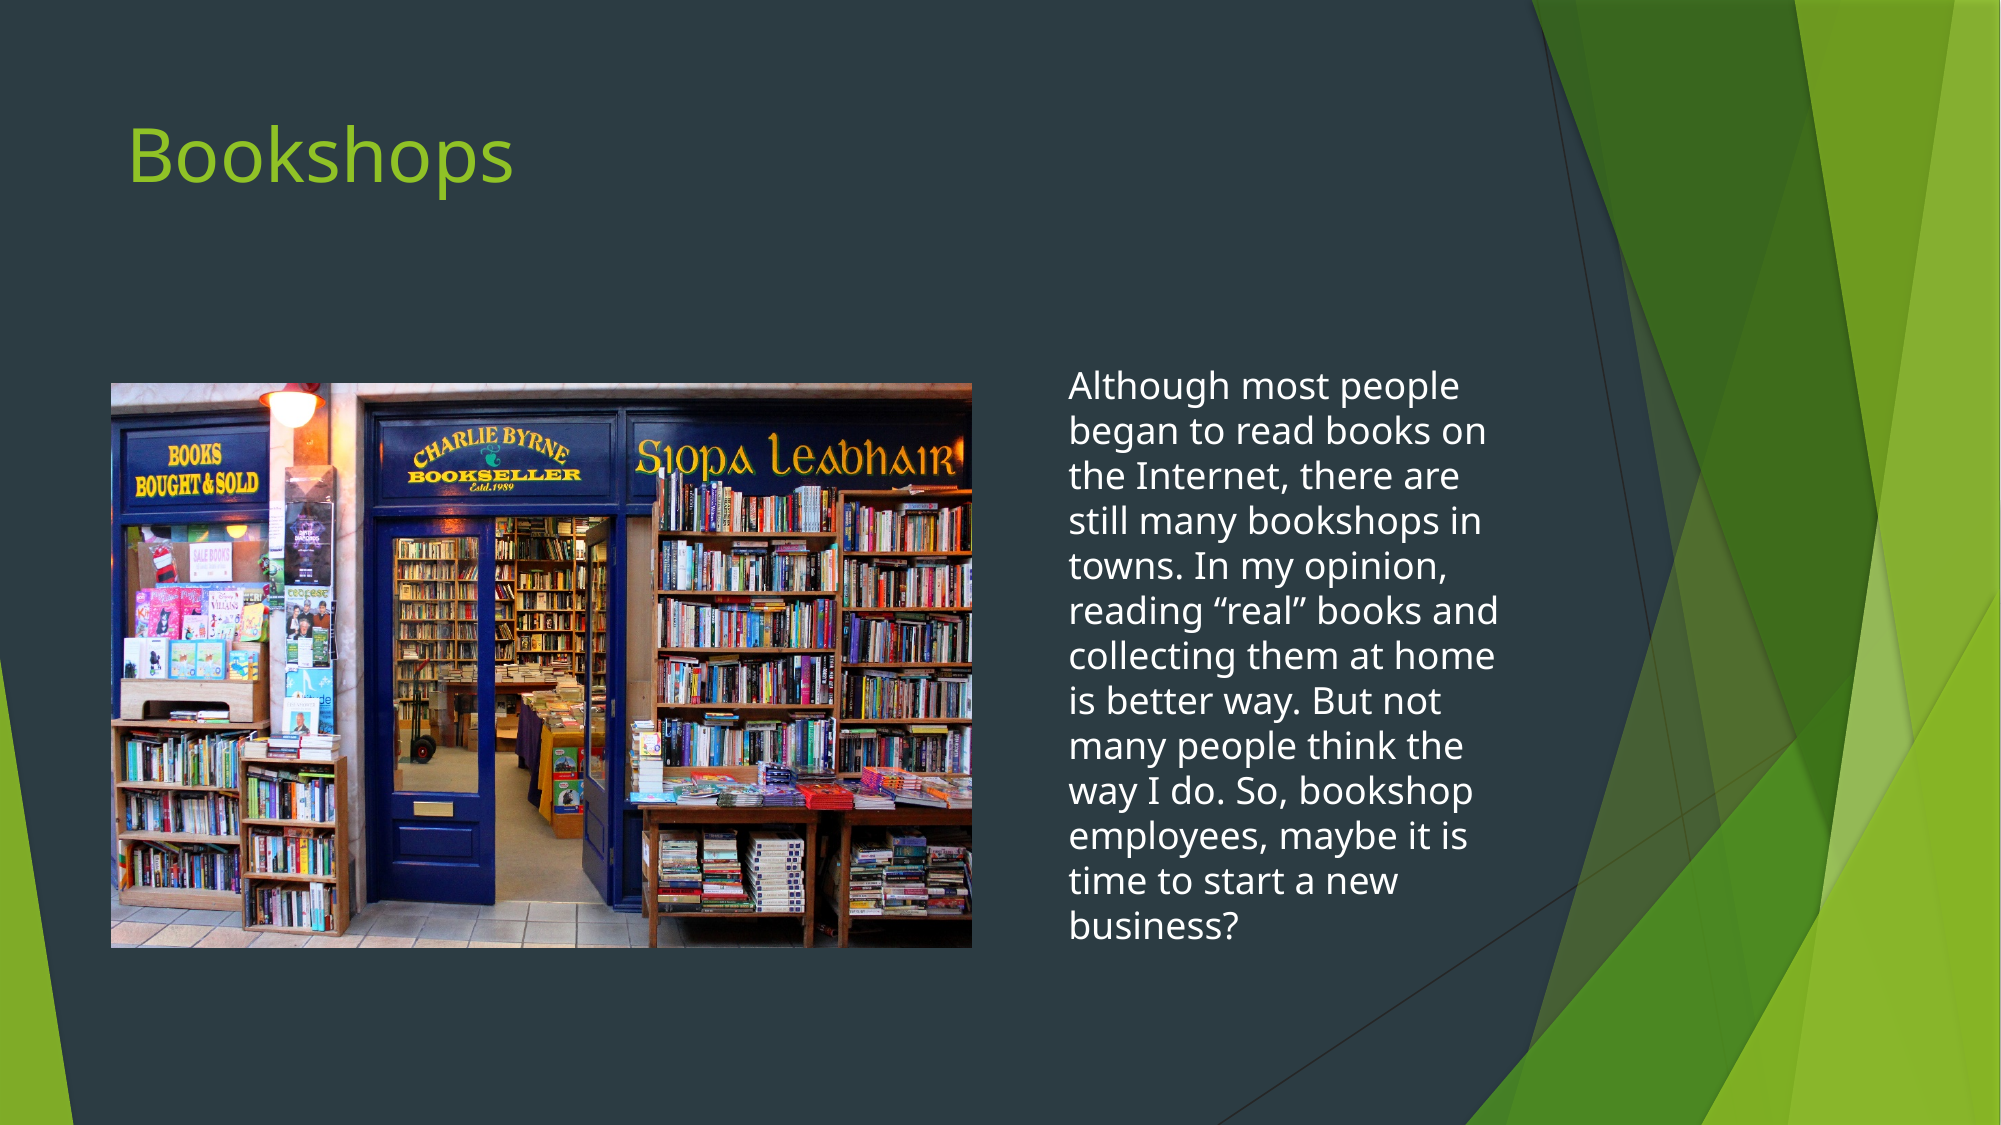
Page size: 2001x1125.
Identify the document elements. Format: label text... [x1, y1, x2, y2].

list Although most people began to read books on the Internet, there are still many bookshops in towns. In my opinion, reading “real” books and collecting them at home is better way. But not many people think the way I do. So, bookshop employees, maybe it is time to start a new business? [1053, 354, 1522, 992]
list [110, 382, 973, 949]
title Bookshops [111, 99, 1522, 317]
